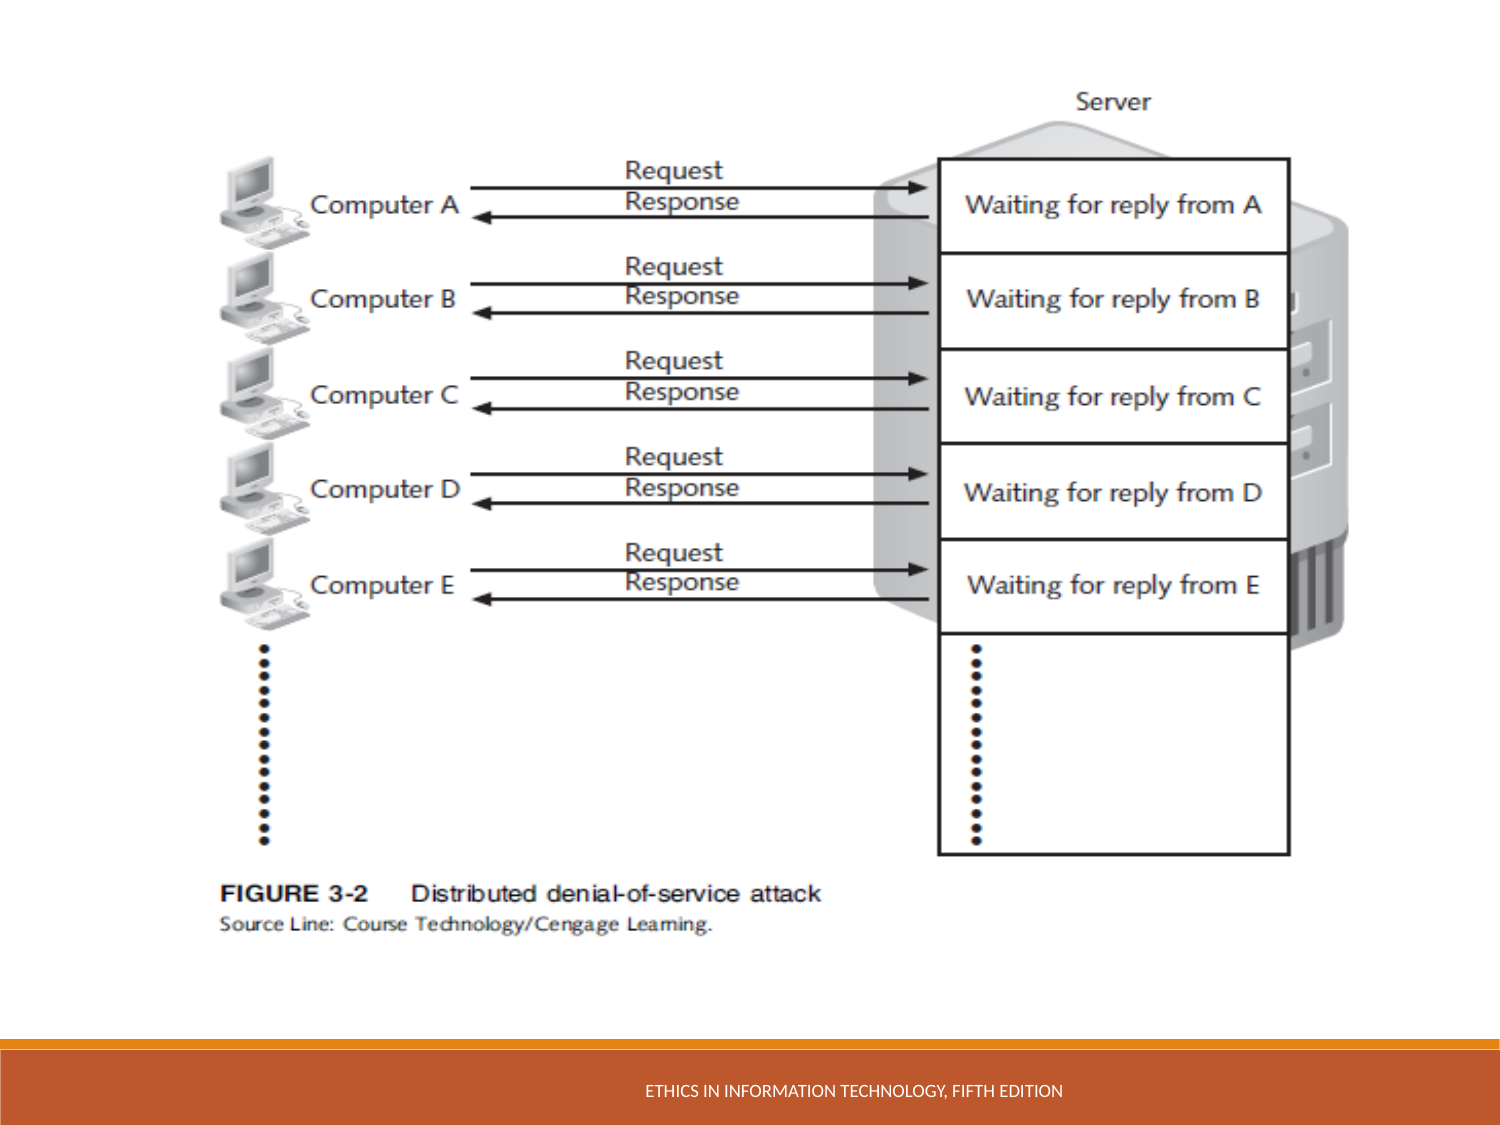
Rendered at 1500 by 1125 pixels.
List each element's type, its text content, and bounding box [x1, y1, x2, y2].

footer Ethics in Information Technology, fifth Edition [630, 1059, 1265, 1120]
picture [186, 36, 1438, 946]
